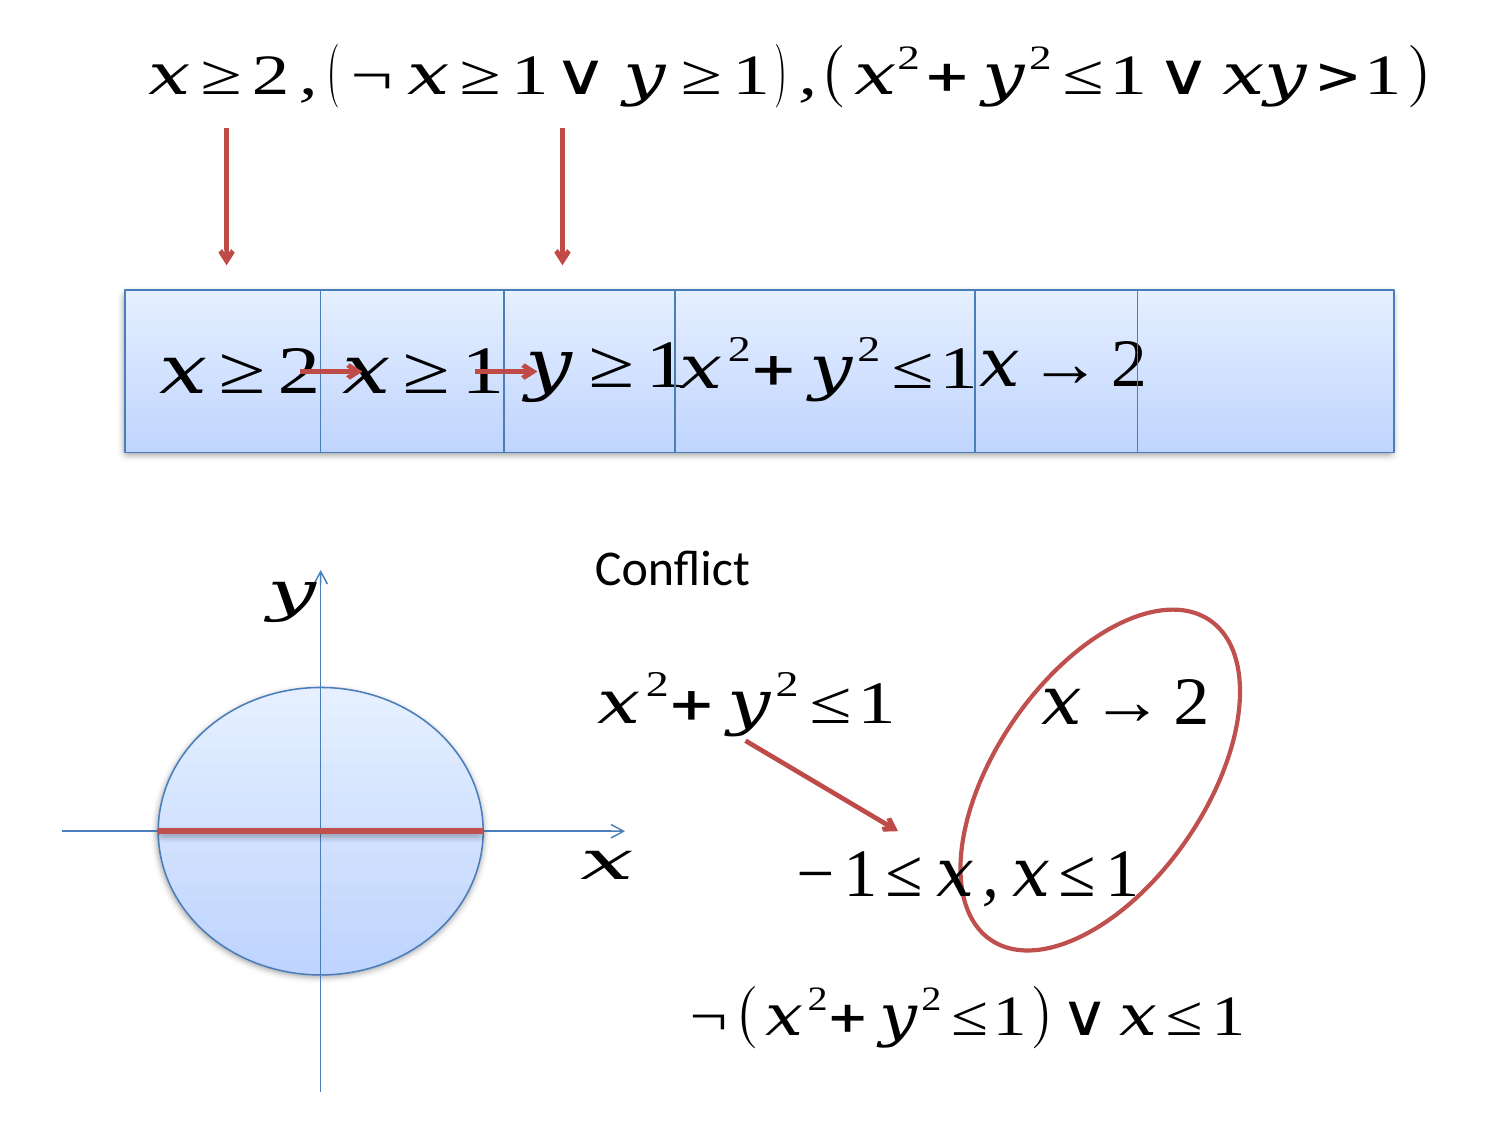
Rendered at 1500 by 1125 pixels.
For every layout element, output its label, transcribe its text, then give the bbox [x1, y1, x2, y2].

text_box [326, 686, 484, 828]
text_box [745, 740, 899, 832]
text_box [958, 607, 1243, 953]
text_box [124, 289, 320, 453]
text_box [676, 289, 974, 453]
text_box [505, 289, 674, 453]
text_box [157, 686, 316, 828]
text_box [321, 289, 503, 453]
text_box [1138, 289, 1395, 453]
text_box Conflict [580, 527, 765, 603]
text_box [976, 289, 1137, 453]
text_box [157, 842, 316, 976]
text_box [326, 842, 484, 976]
